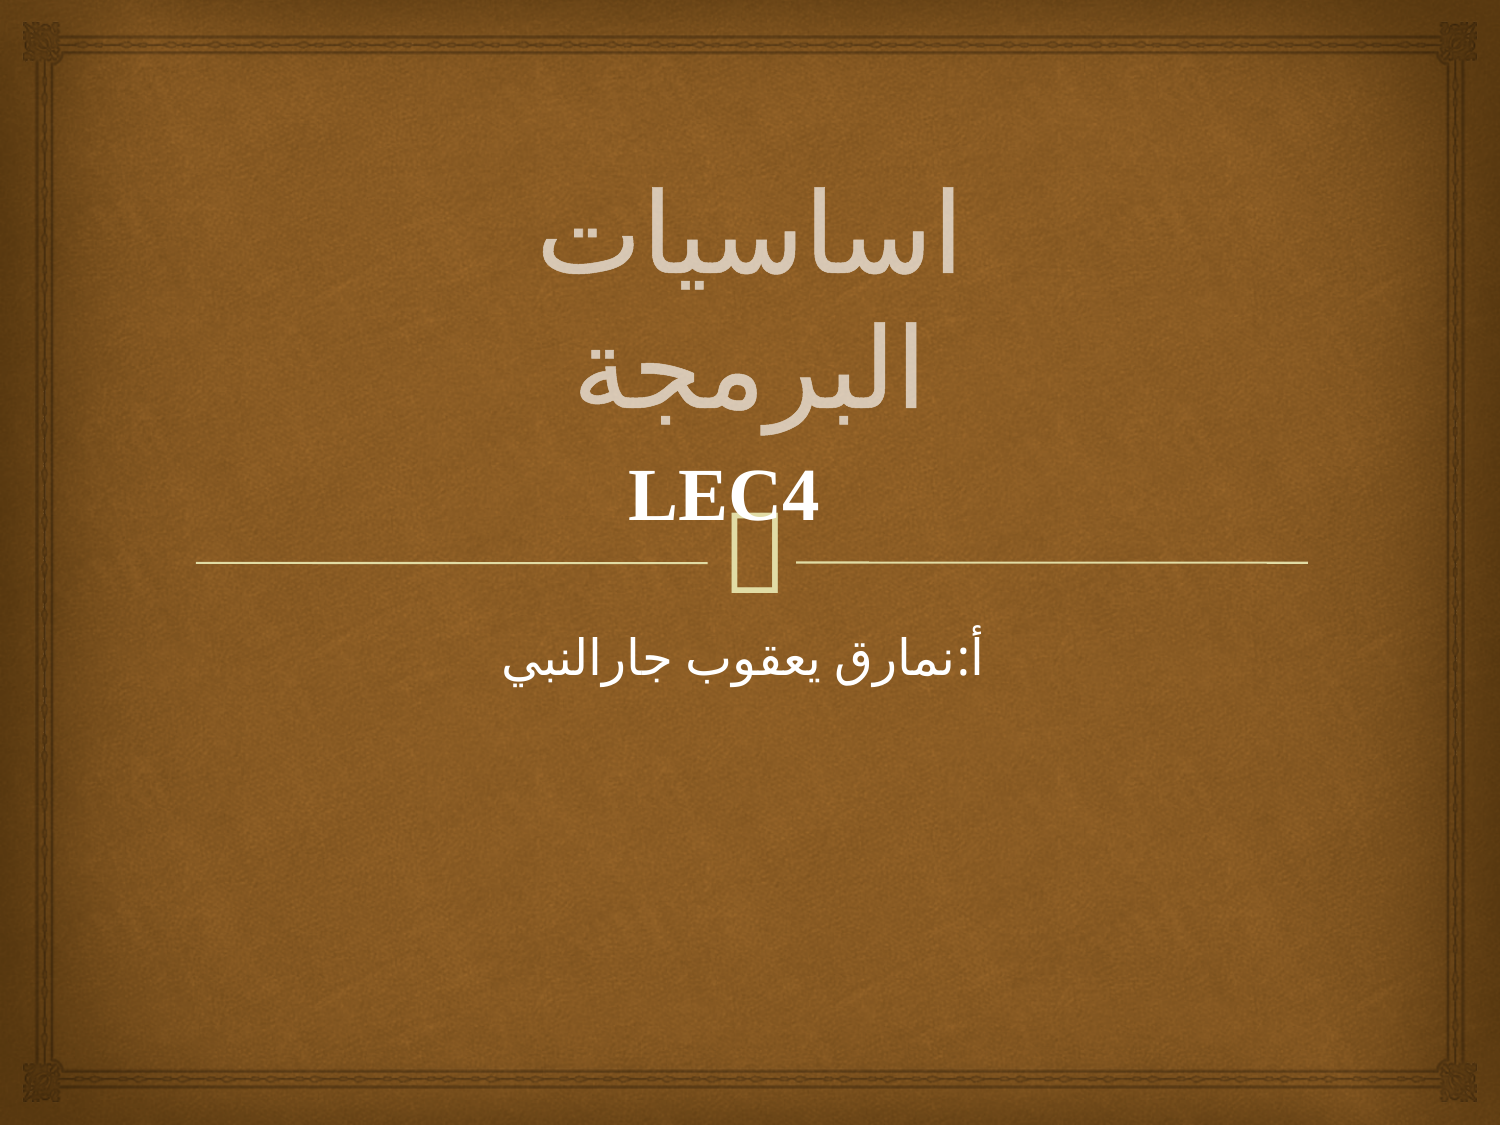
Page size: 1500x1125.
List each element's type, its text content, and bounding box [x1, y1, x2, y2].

title اساسيات البرمجة [333, 224, 1167, 439]
picture [0, 0, 1500, 1125]
text_box LEC4 [613, 438, 836, 543]
subtitle أ:نمارق يعقوب جارالنبي [225, 618, 1275, 906]
